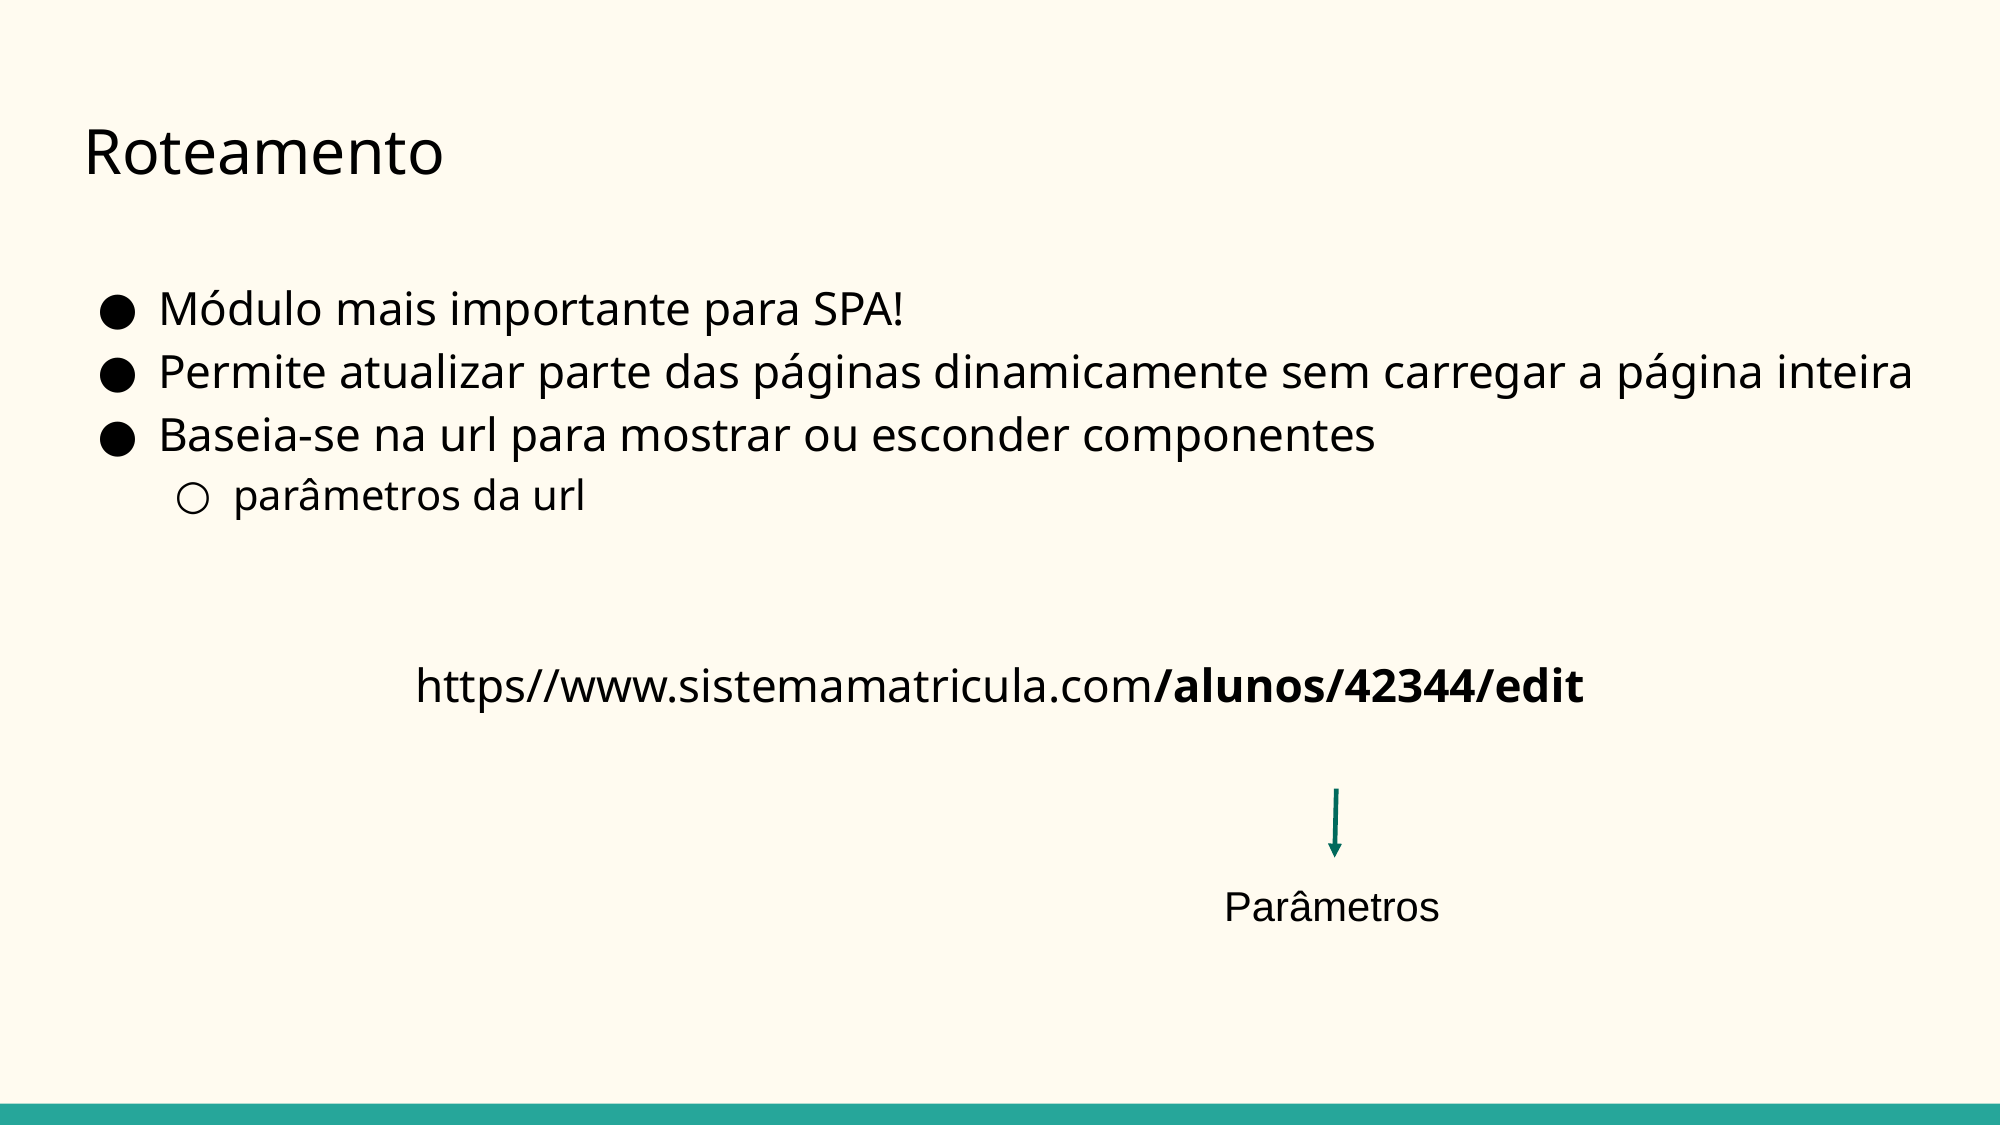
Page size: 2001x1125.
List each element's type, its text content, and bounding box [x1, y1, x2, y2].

text_box Parâmetros [1209, 864, 1484, 978]
title Roteamento [68, 97, 1932, 232]
list Módulo mais importante para SPA! Permite atualizar parte das páginas dinamicamente sem carregar a página inteira Baseia-se na url para mostrar ou esconder componentes parâmetros da url https//www.sistemamatricula.com/alunos/42344/edit [68, 256, 1932, 1000]
